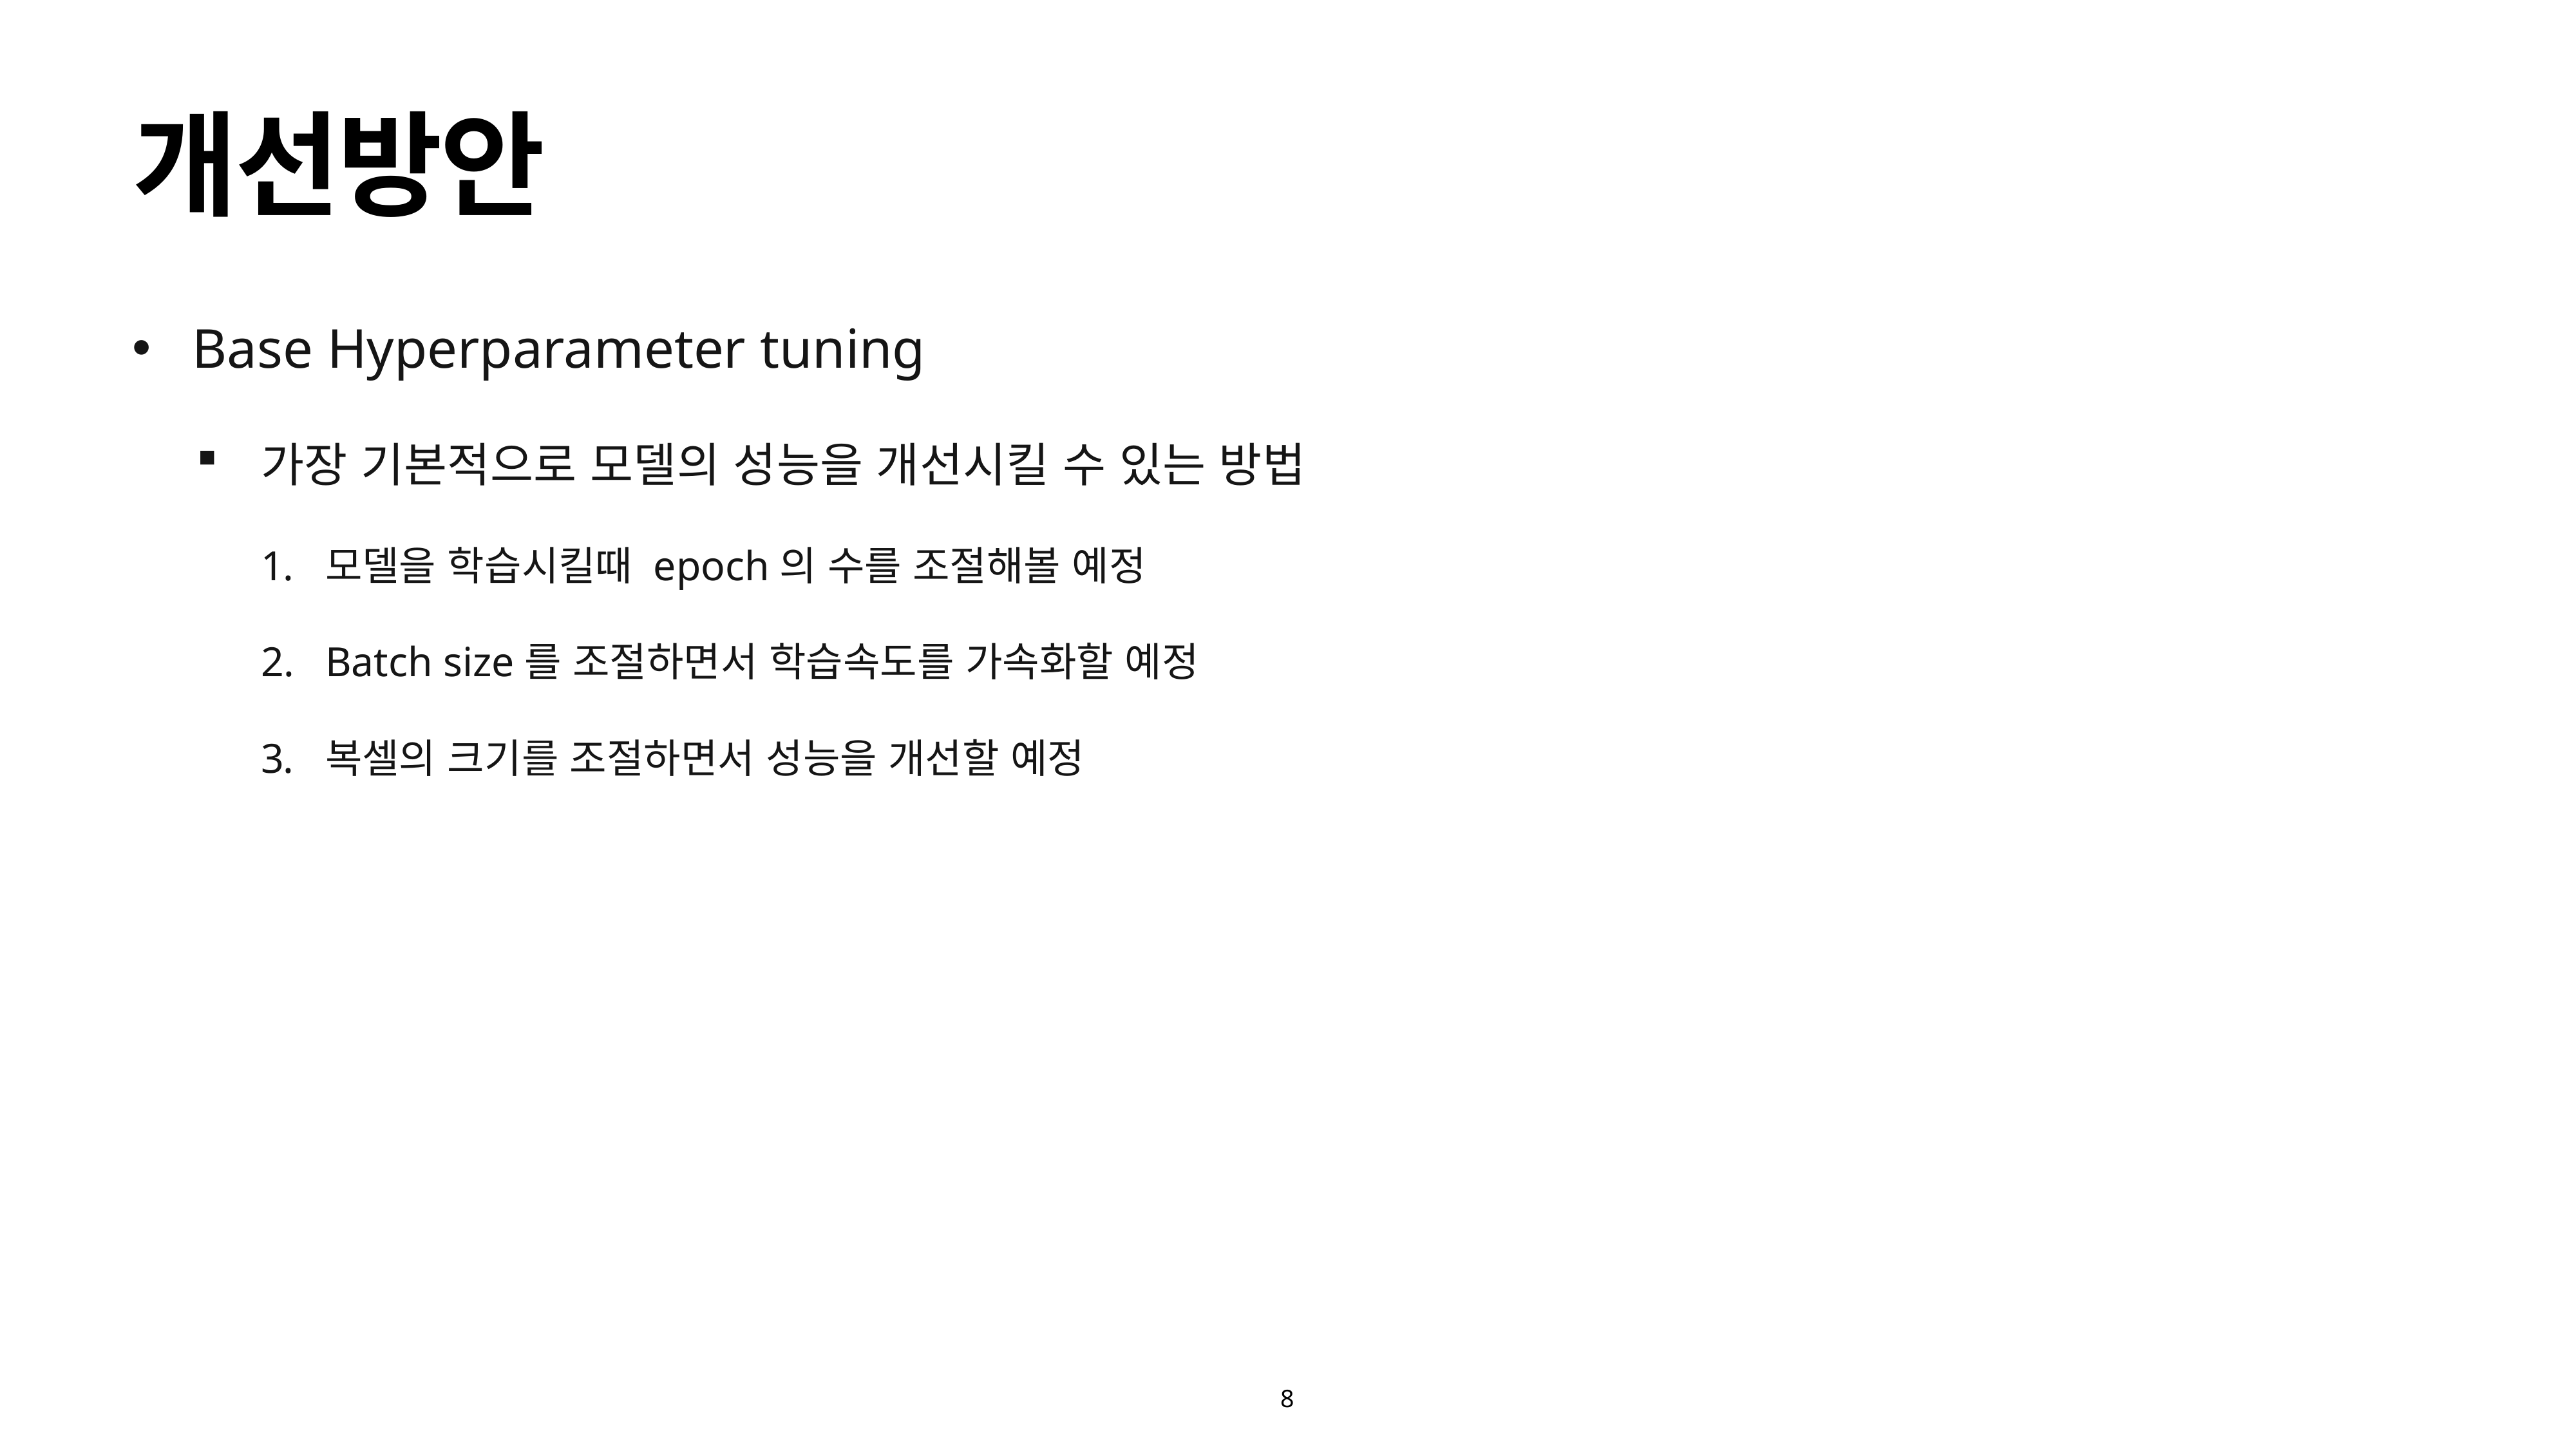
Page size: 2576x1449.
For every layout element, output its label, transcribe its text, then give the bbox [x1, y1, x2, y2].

slide_number 8 [1274, 1381, 1301, 1422]
text_box Base Hyperparameter tuning 가장 기본적으로 모델의 성능을 개선시킬 수 있는 방법 모델을 학습시킬때 epoch의 수를 조절해볼 예정 Batch size를 조절하면서 학습속도를 가속화할 예정 복셀의 크기를 조절하면서 성능을 개선할 예정 [126, 245, 2503, 1293]
title 개선방안 [127, 113, 2449, 245]
